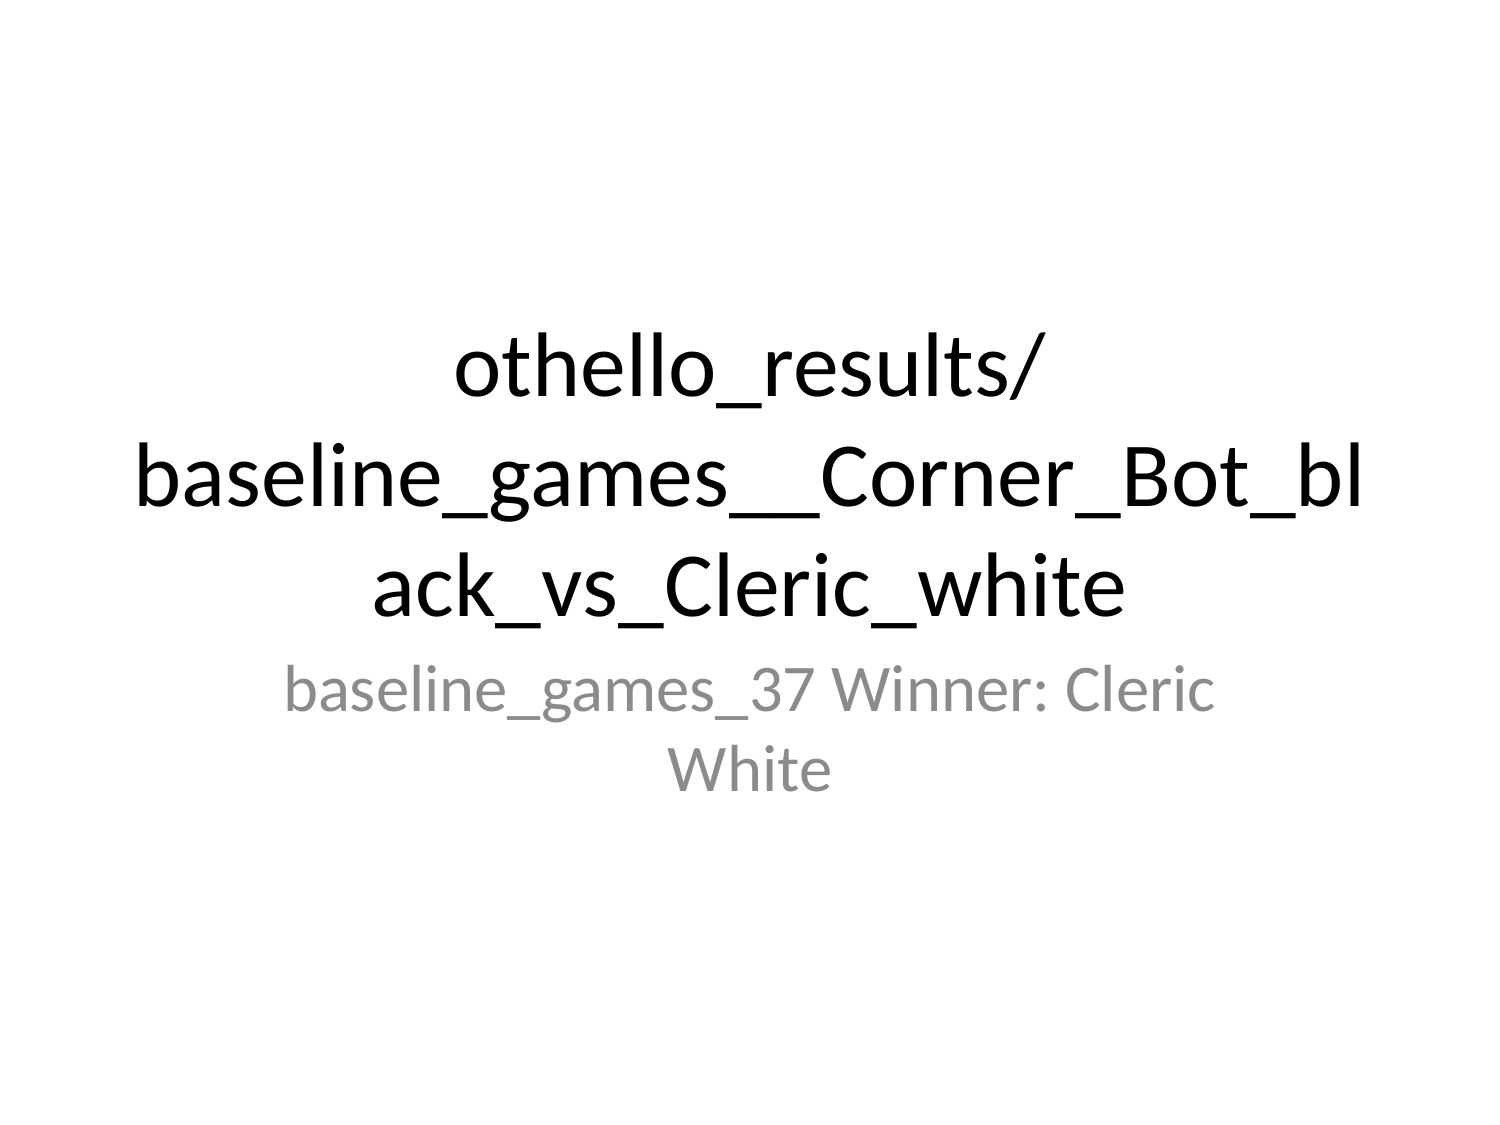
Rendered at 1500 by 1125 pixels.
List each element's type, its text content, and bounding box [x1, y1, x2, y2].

subtitle baseline_games_37 Winner: Cleric White [225, 637, 1275, 925]
title othello_results/baseline_games__Corner_Bot_black_vs_Cleric_white [112, 349, 1388, 591]
